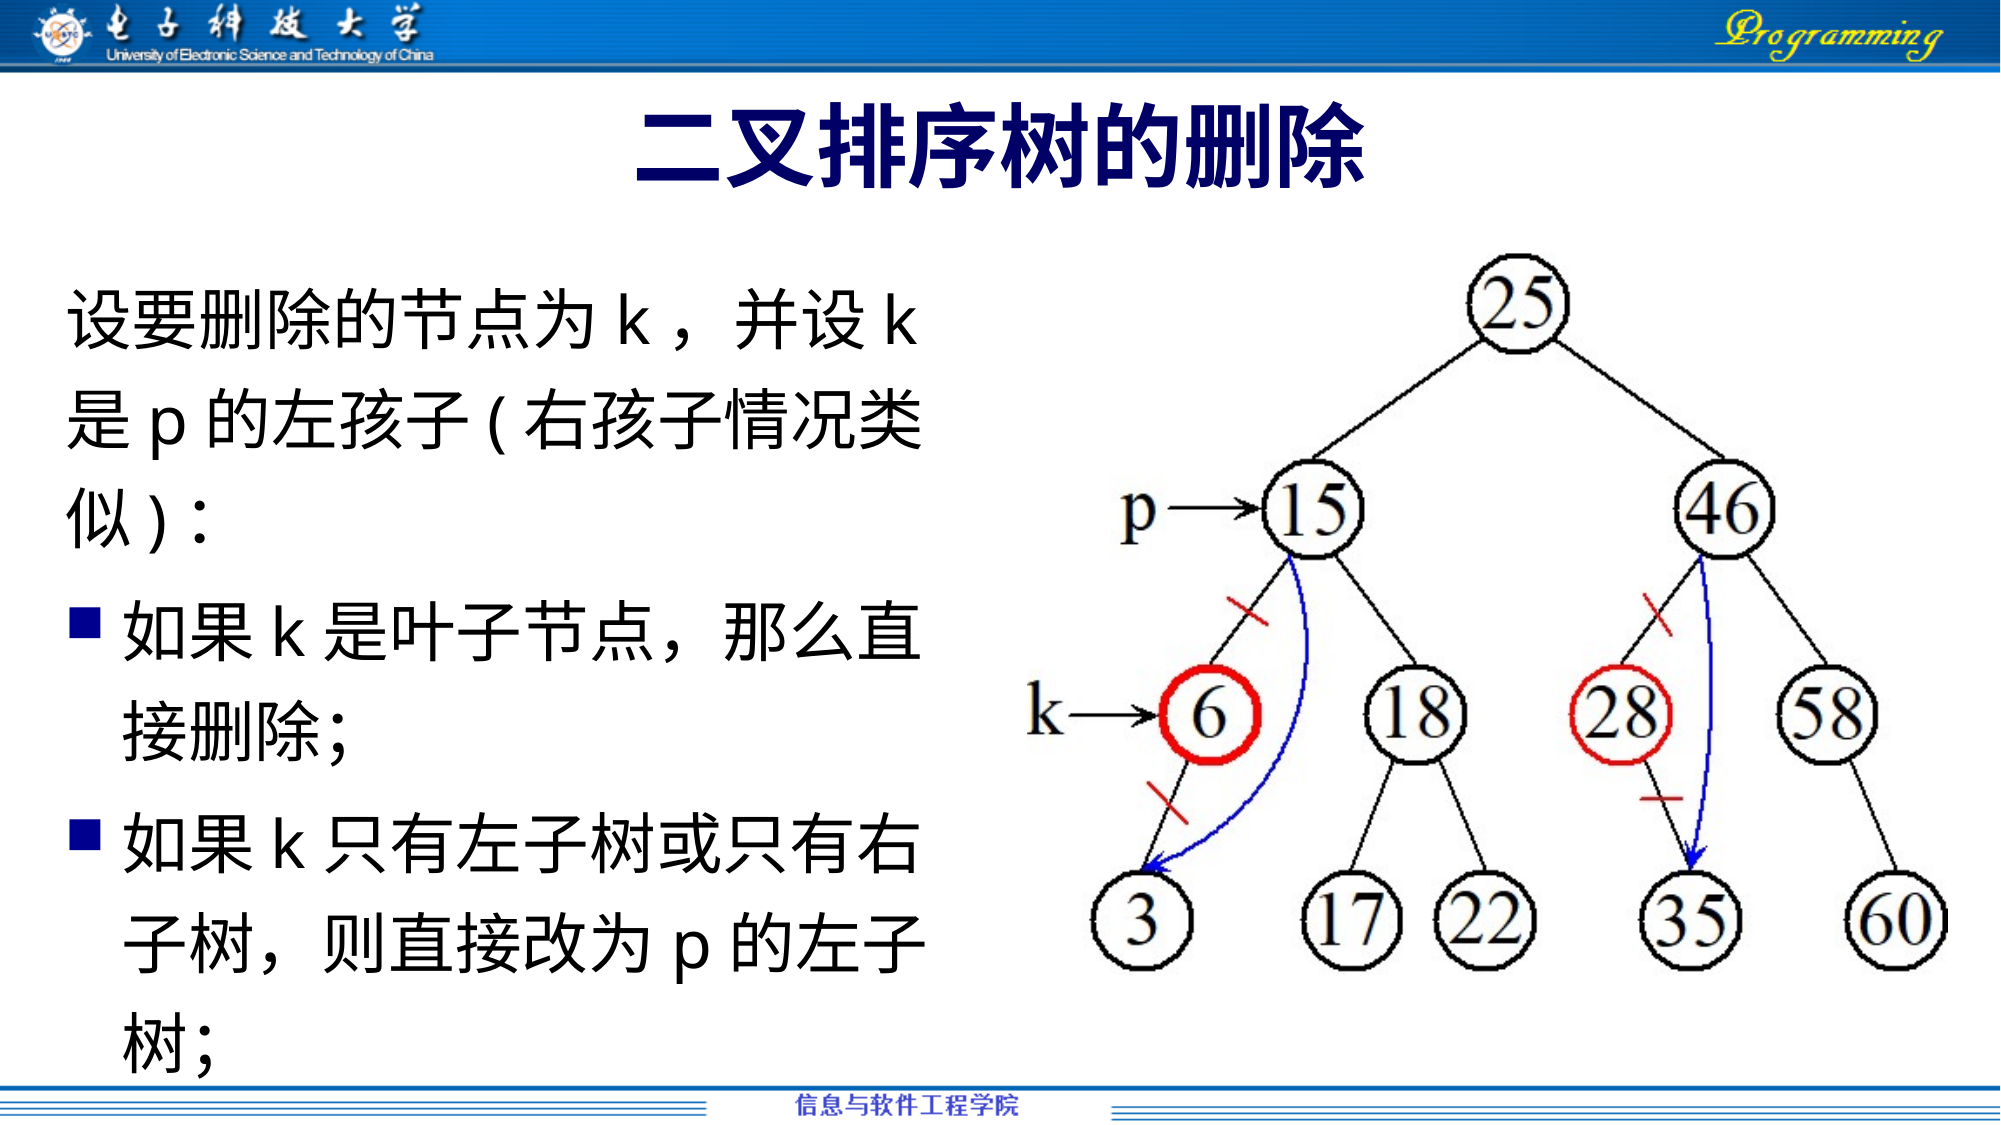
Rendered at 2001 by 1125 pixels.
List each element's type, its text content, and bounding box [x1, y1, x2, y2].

picture [0, 0, 2001, 1125]
list 设要删除的节点为k，并设k是p的左孩子(右孩子情况类似)： 如果k是叶子节点，那么直接删除； 如果k只有左子树或只有右子树，则直接改为p的左子树； [50, 249, 984, 1038]
title 二叉排序树的删除 [150, 87, 1850, 200]
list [1026, 252, 1948, 976]
